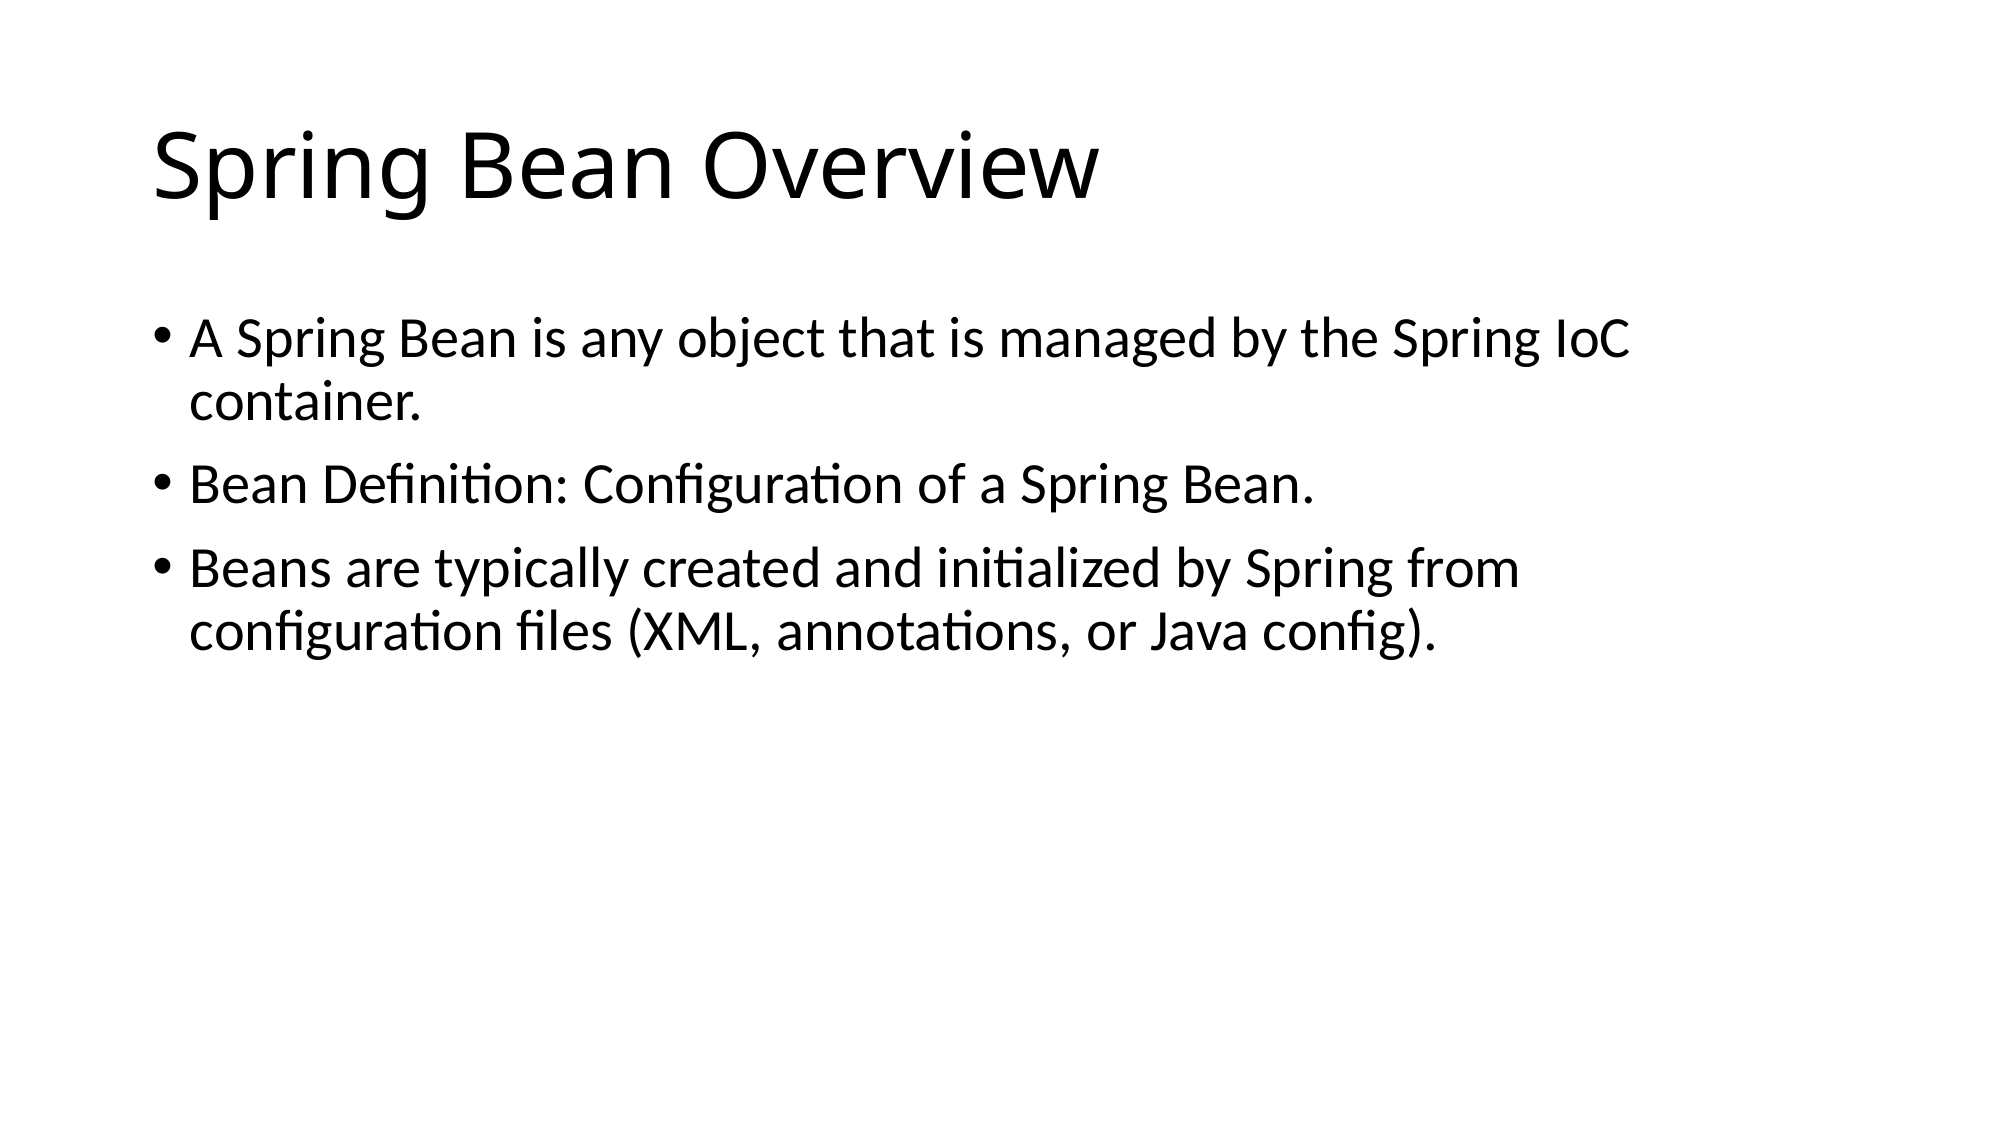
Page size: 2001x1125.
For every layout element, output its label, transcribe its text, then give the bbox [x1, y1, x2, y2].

title Spring Bean Overview [137, 59, 1863, 278]
list A Spring Bean is any object that is managed by the Spring IoC container. Bean Definition: Configuration of a Spring Bean. Beans are typically created and initialized by Spring from configuration files (XML, annotations, or Java config). [137, 299, 1863, 1014]
